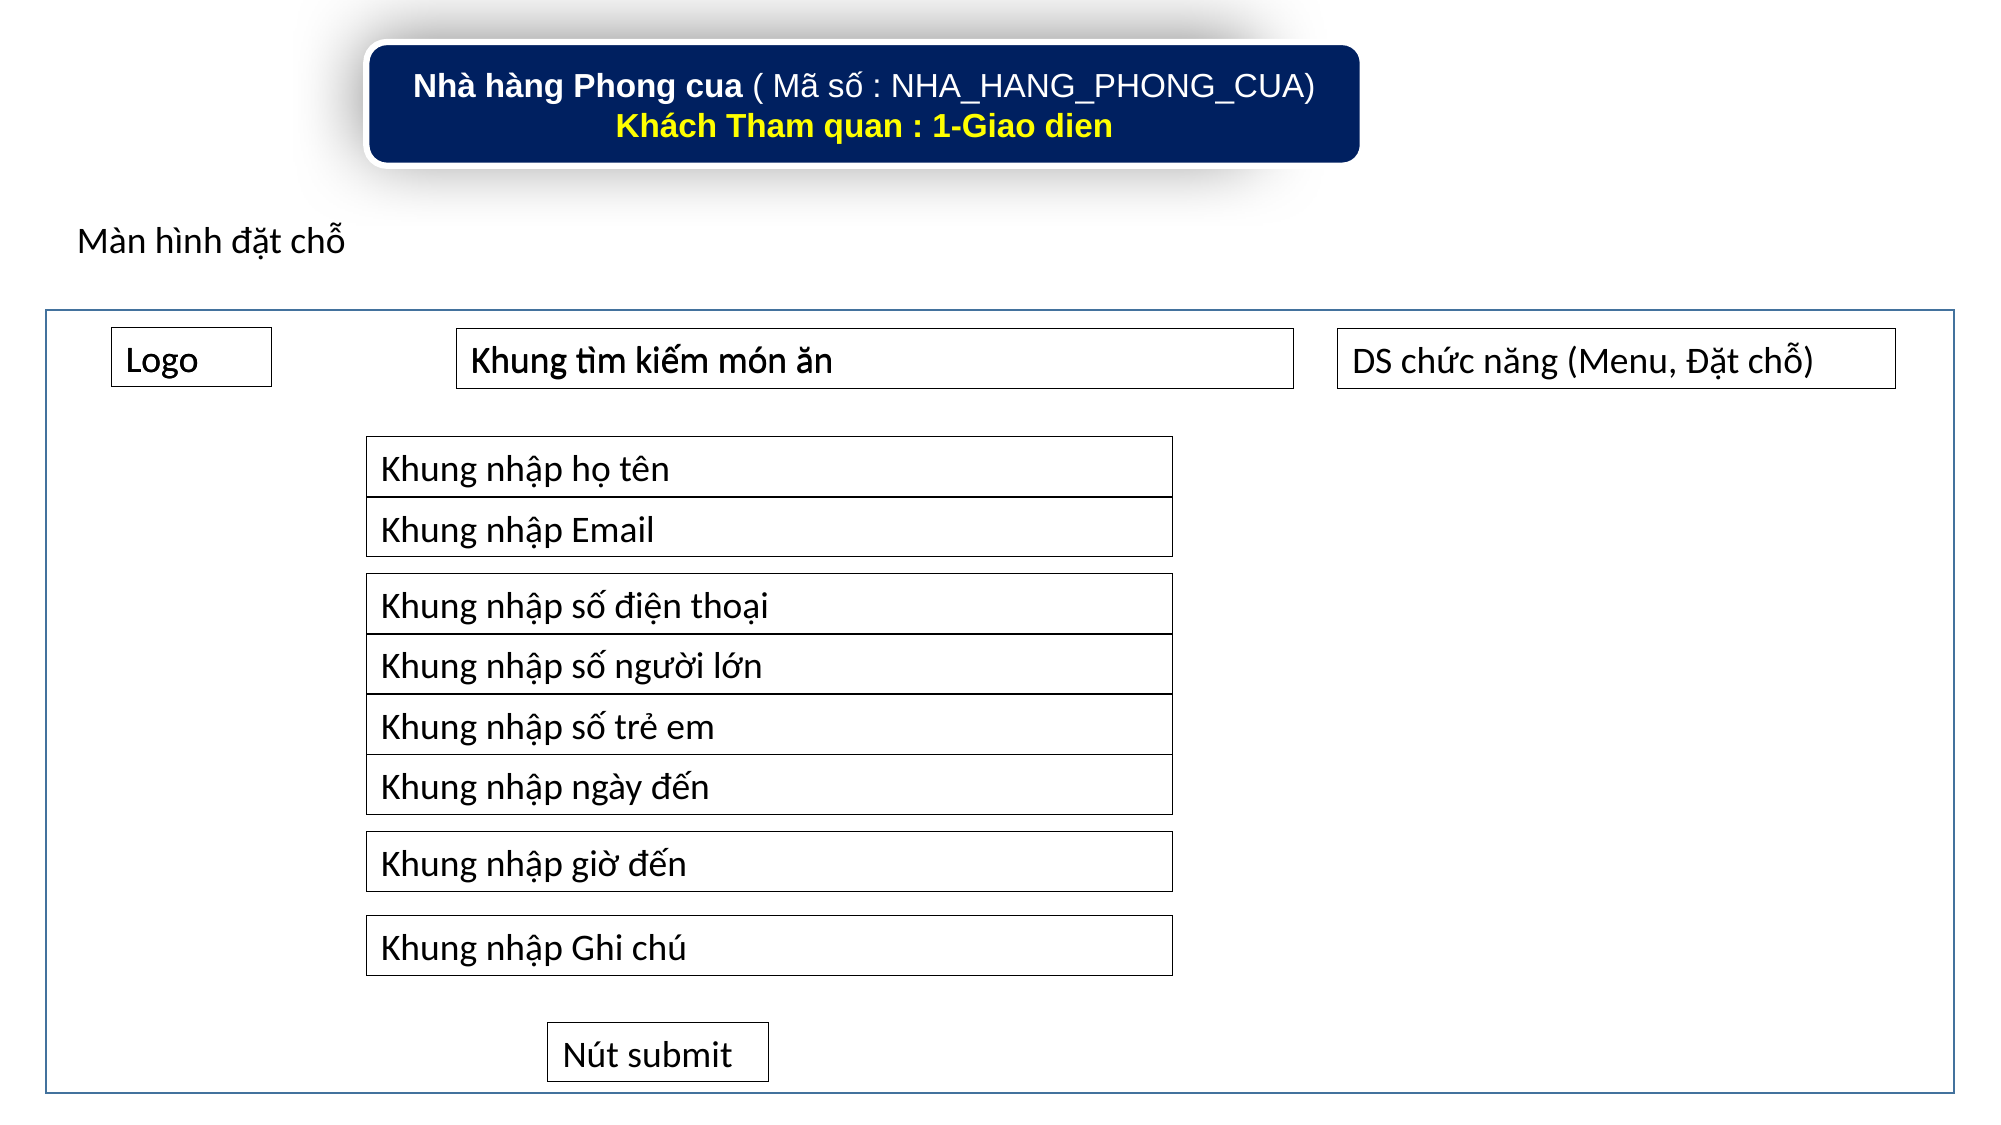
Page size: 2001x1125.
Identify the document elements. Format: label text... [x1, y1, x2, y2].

text_box DS chức năng (Menu, Đặt chỗ) [1337, 328, 1896, 389]
text_box Khung nhập Email [366, 497, 1173, 557]
text_box Logo [111, 327, 272, 387]
text_box Khung nhập ngày đến [366, 754, 1173, 815]
text_box Khung nhập họ tên [366, 436, 1173, 497]
text_box Khung nhập số điện thoại [366, 573, 1173, 634]
text_box Màn hình đặt chỗ [62, 208, 550, 269]
text_box Khung nhập số người lớn [366, 634, 1173, 694]
text_box Khung nhập số trẻ em [366, 694, 1173, 754]
text_box Khung nhập giờ đến [366, 831, 1173, 892]
text_box Khung tìm kiếm món ăn [456, 328, 1294, 389]
text_box Khung nhập Ghi chú [366, 915, 1173, 976]
text_box [45, 309, 1955, 1094]
text_box Nhà hàng Phong cua ( Mã số : NHA_HANG_PHONG_CUA) Khách Tham quan : 1-Giao dien [365, 40, 1364, 167]
text_box Nút submit [547, 1022, 769, 1082]
